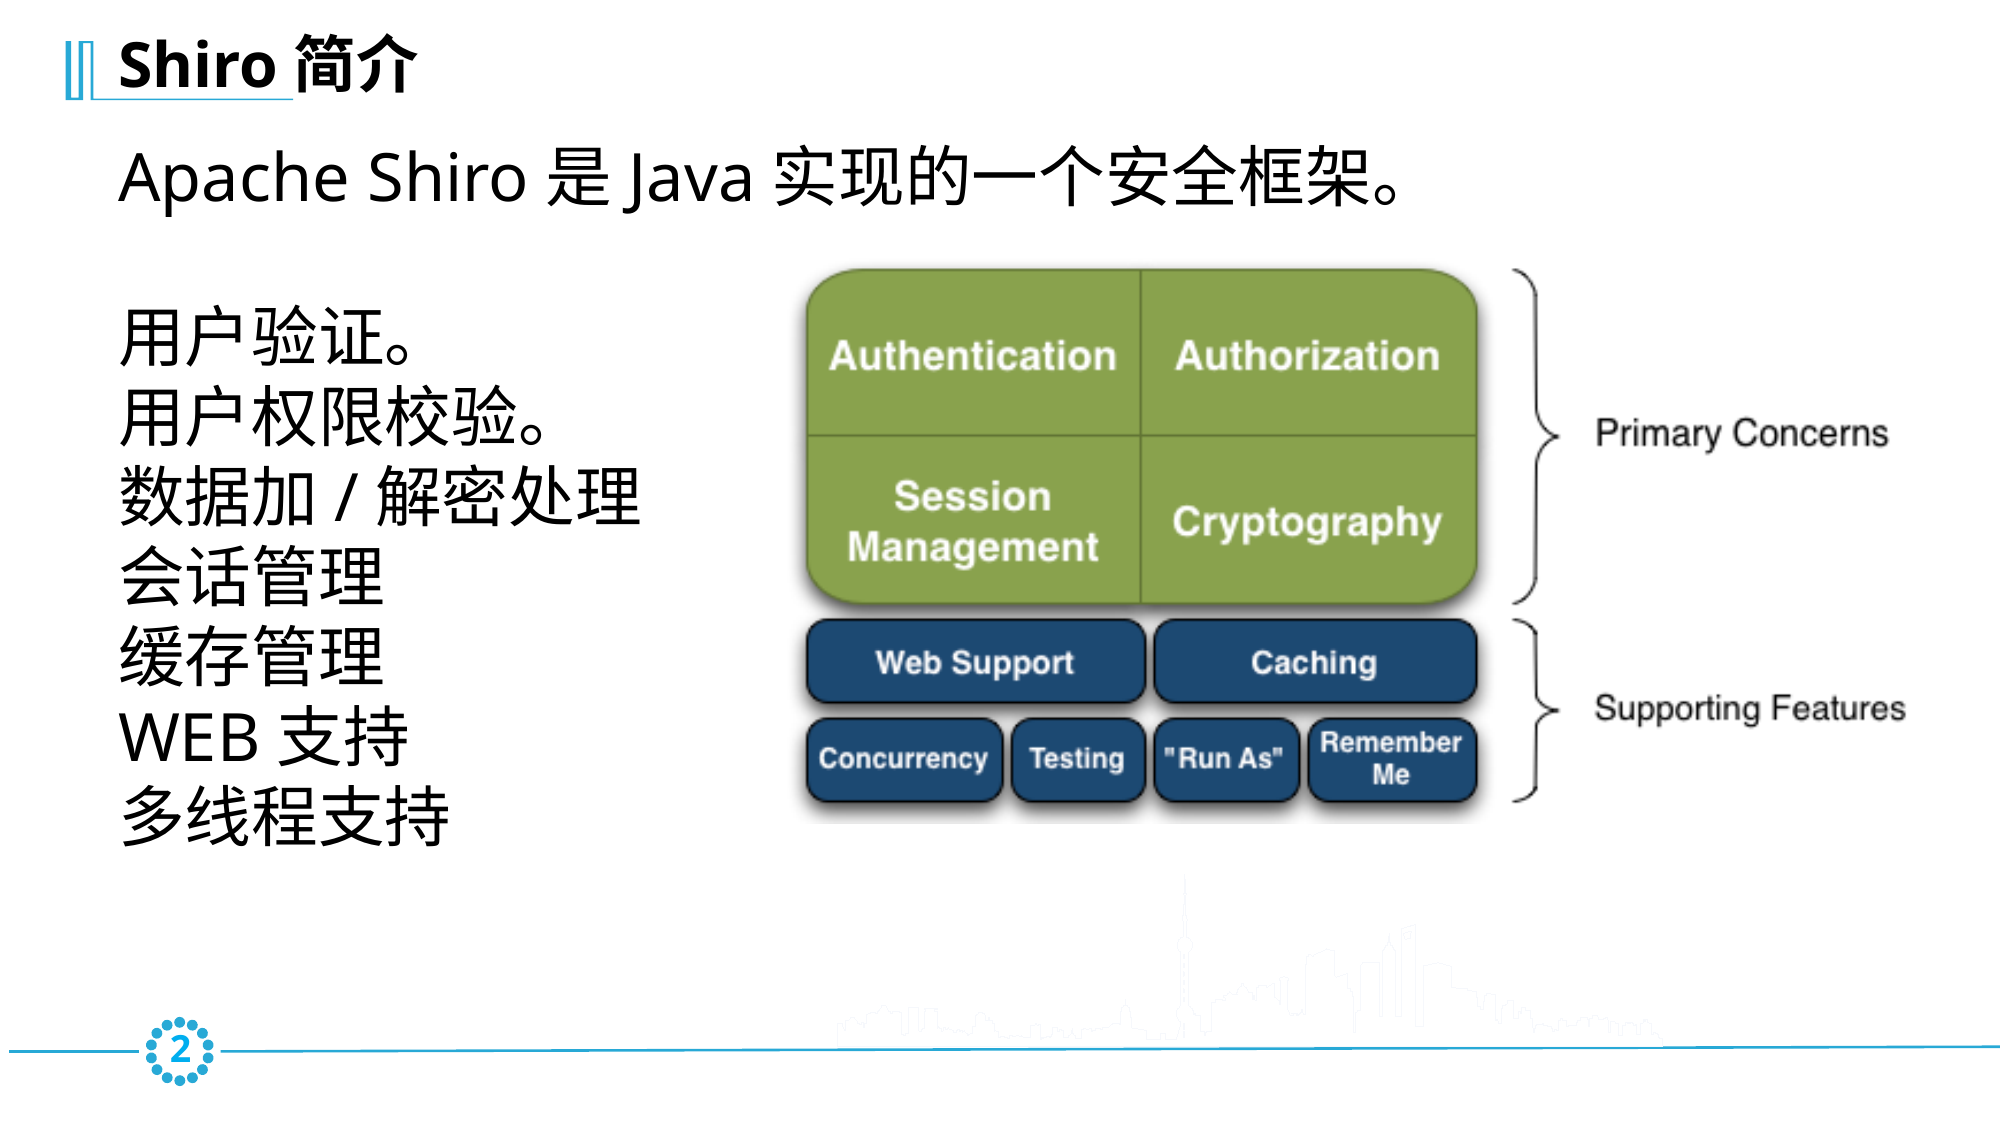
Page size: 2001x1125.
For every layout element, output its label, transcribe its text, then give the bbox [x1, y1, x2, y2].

list Apache Shiro是Java实现的一个安全框架。 用户验证。 用户权限校验。 数据加/解密处理 会话管理 缓存管理 WEB支持 多线程支持 [103, 126, 1922, 870]
picture [763, 244, 1959, 824]
list Shiro简介 [103, 8, 1300, 126]
